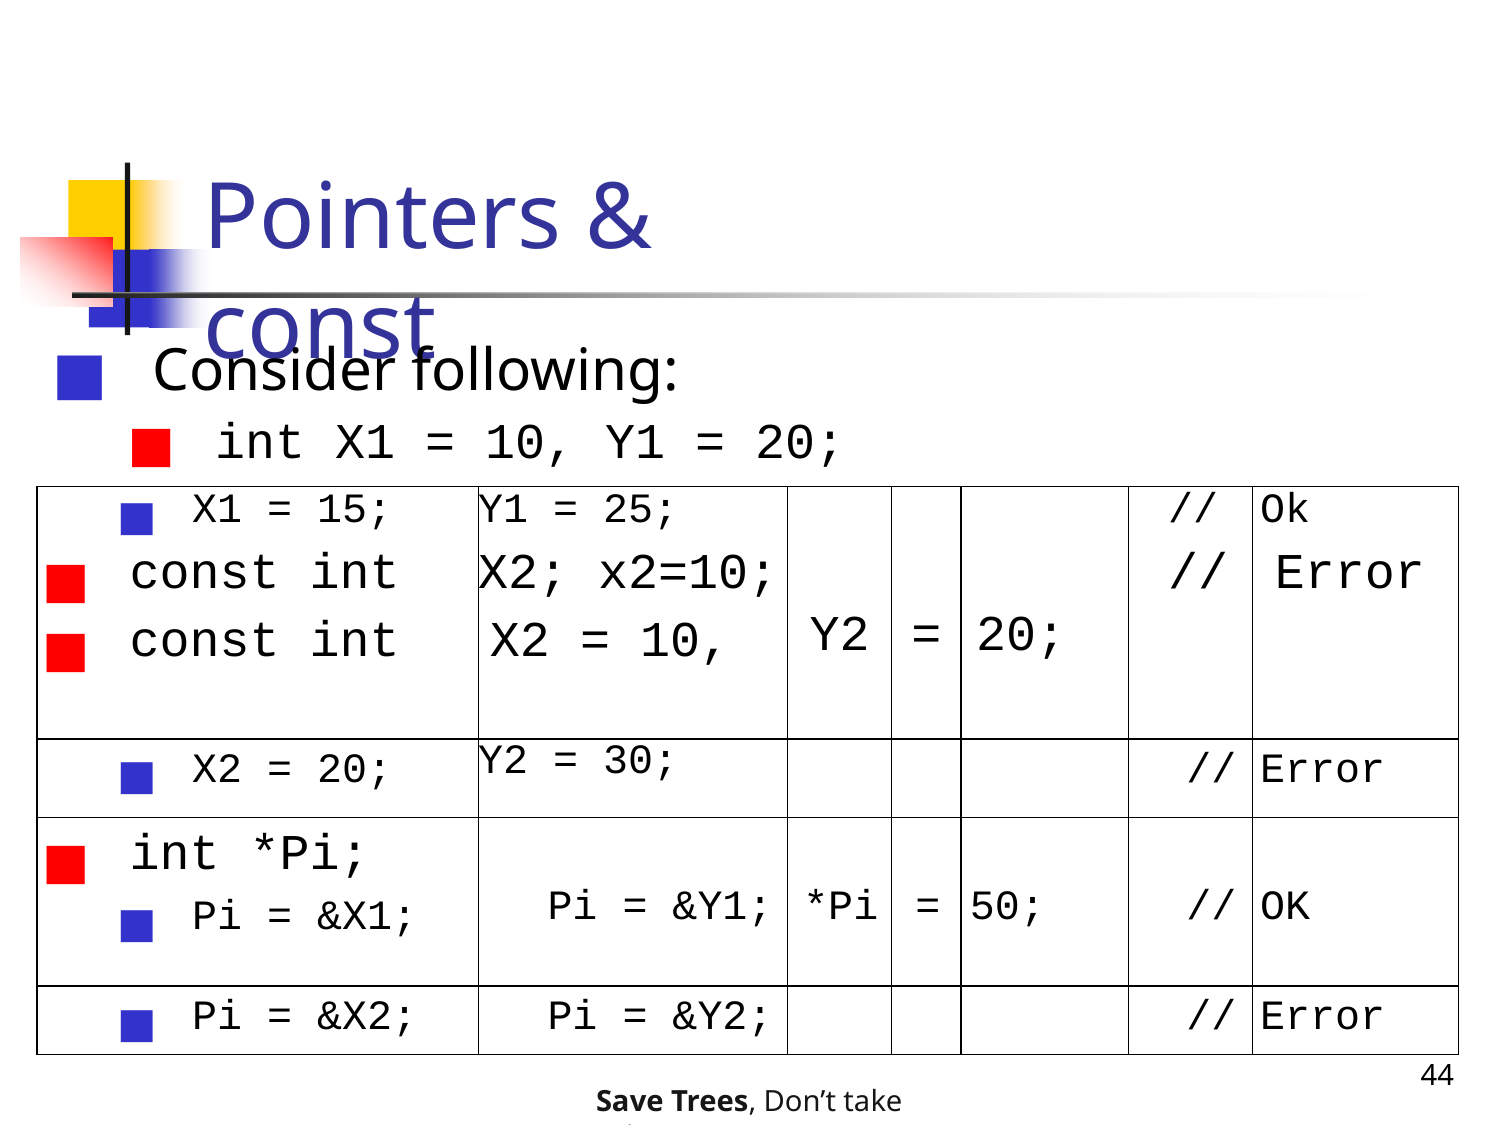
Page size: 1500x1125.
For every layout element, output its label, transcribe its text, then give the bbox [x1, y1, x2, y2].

table_cell // [1129, 818, 1252, 985]
text_box Consider following: int X1 = 10, Y1 = 20; [50, 322, 847, 469]
table_cell = [892, 818, 960, 985]
table_cell Error [1253, 987, 1458, 1054]
table_cell 50; [962, 818, 1128, 985]
table_header = [892, 487, 960, 738]
picture [20, 180, 201, 322]
table_cell [788, 987, 891, 1054]
title Pointers & const [201, 154, 865, 377]
table_cell Pi = &X2; [38, 987, 478, 1054]
table_cell // [1129, 987, 1252, 1054]
table_cell [788, 740, 891, 817]
slide_number 44 [1414, 1055, 1459, 1125]
footer Save Trees, Don’t take printouts [594, 1080, 1031, 1125]
table_header // // [1129, 487, 1252, 738]
table_cell *Pi [788, 818, 891, 985]
table_cell int *Pi; Pi = &X1; [38, 818, 478, 985]
table_cell X2 = 20; [38, 740, 478, 817]
table_cell [892, 987, 960, 1054]
table_cell Y2 = 30; [479, 740, 787, 817]
table_cell Pi = &Y1; [479, 818, 787, 985]
table_cell // [1129, 740, 1252, 817]
table_cell [962, 987, 1128, 1054]
table_cell [892, 740, 960, 817]
table_header Y1 = 25; X2; x2=10; X2 = 10, [479, 487, 787, 738]
table_cell [962, 740, 1128, 817]
table_header Ok Error [1253, 487, 1458, 738]
picture [865, 292, 1423, 298]
table_header Y2 [788, 487, 891, 738]
table_header X1 = 15; const int const int [38, 487, 478, 738]
table_cell Pi = &Y2; [479, 987, 787, 1054]
table_cell Error [1253, 740, 1458, 817]
table_cell OK [1253, 818, 1458, 985]
table_header 20; [962, 487, 1128, 738]
